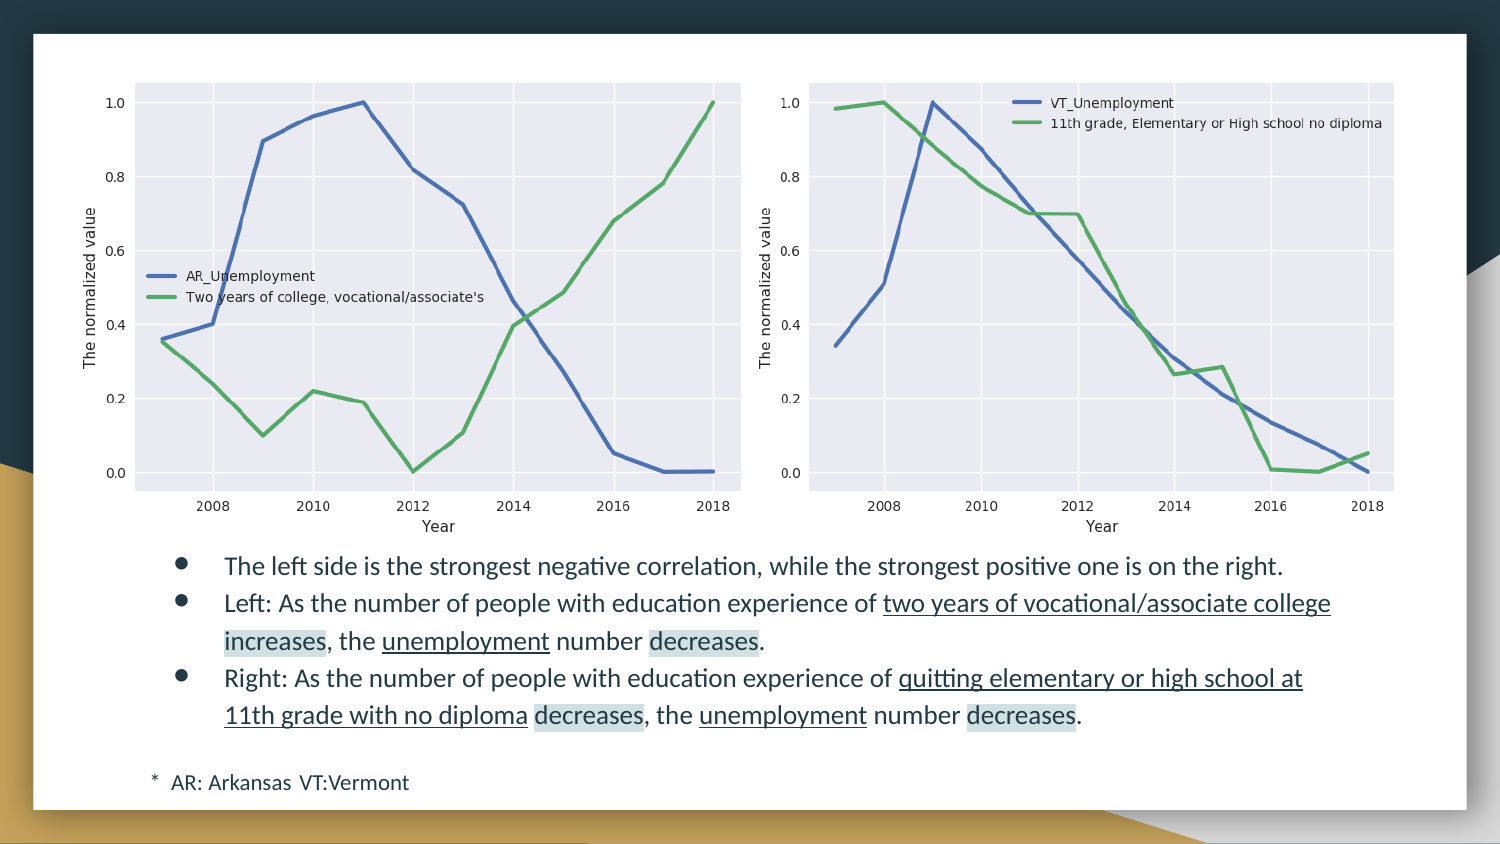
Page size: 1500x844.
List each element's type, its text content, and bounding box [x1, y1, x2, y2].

picture [74, 74, 1403, 543]
list The left side is the strongest negative correlation, while the strongest positive one is on the right. Left: As the number of people with education experience of two years of vocational/associate college increases, the unemployment number decreases. Right: As the number of people with education experience of quitting elementary or high school at 11th grade with no diploma decreases, the unemployment number decreases. * AR: Arkansas VT:Vermont [134, 552, 1366, 805]
